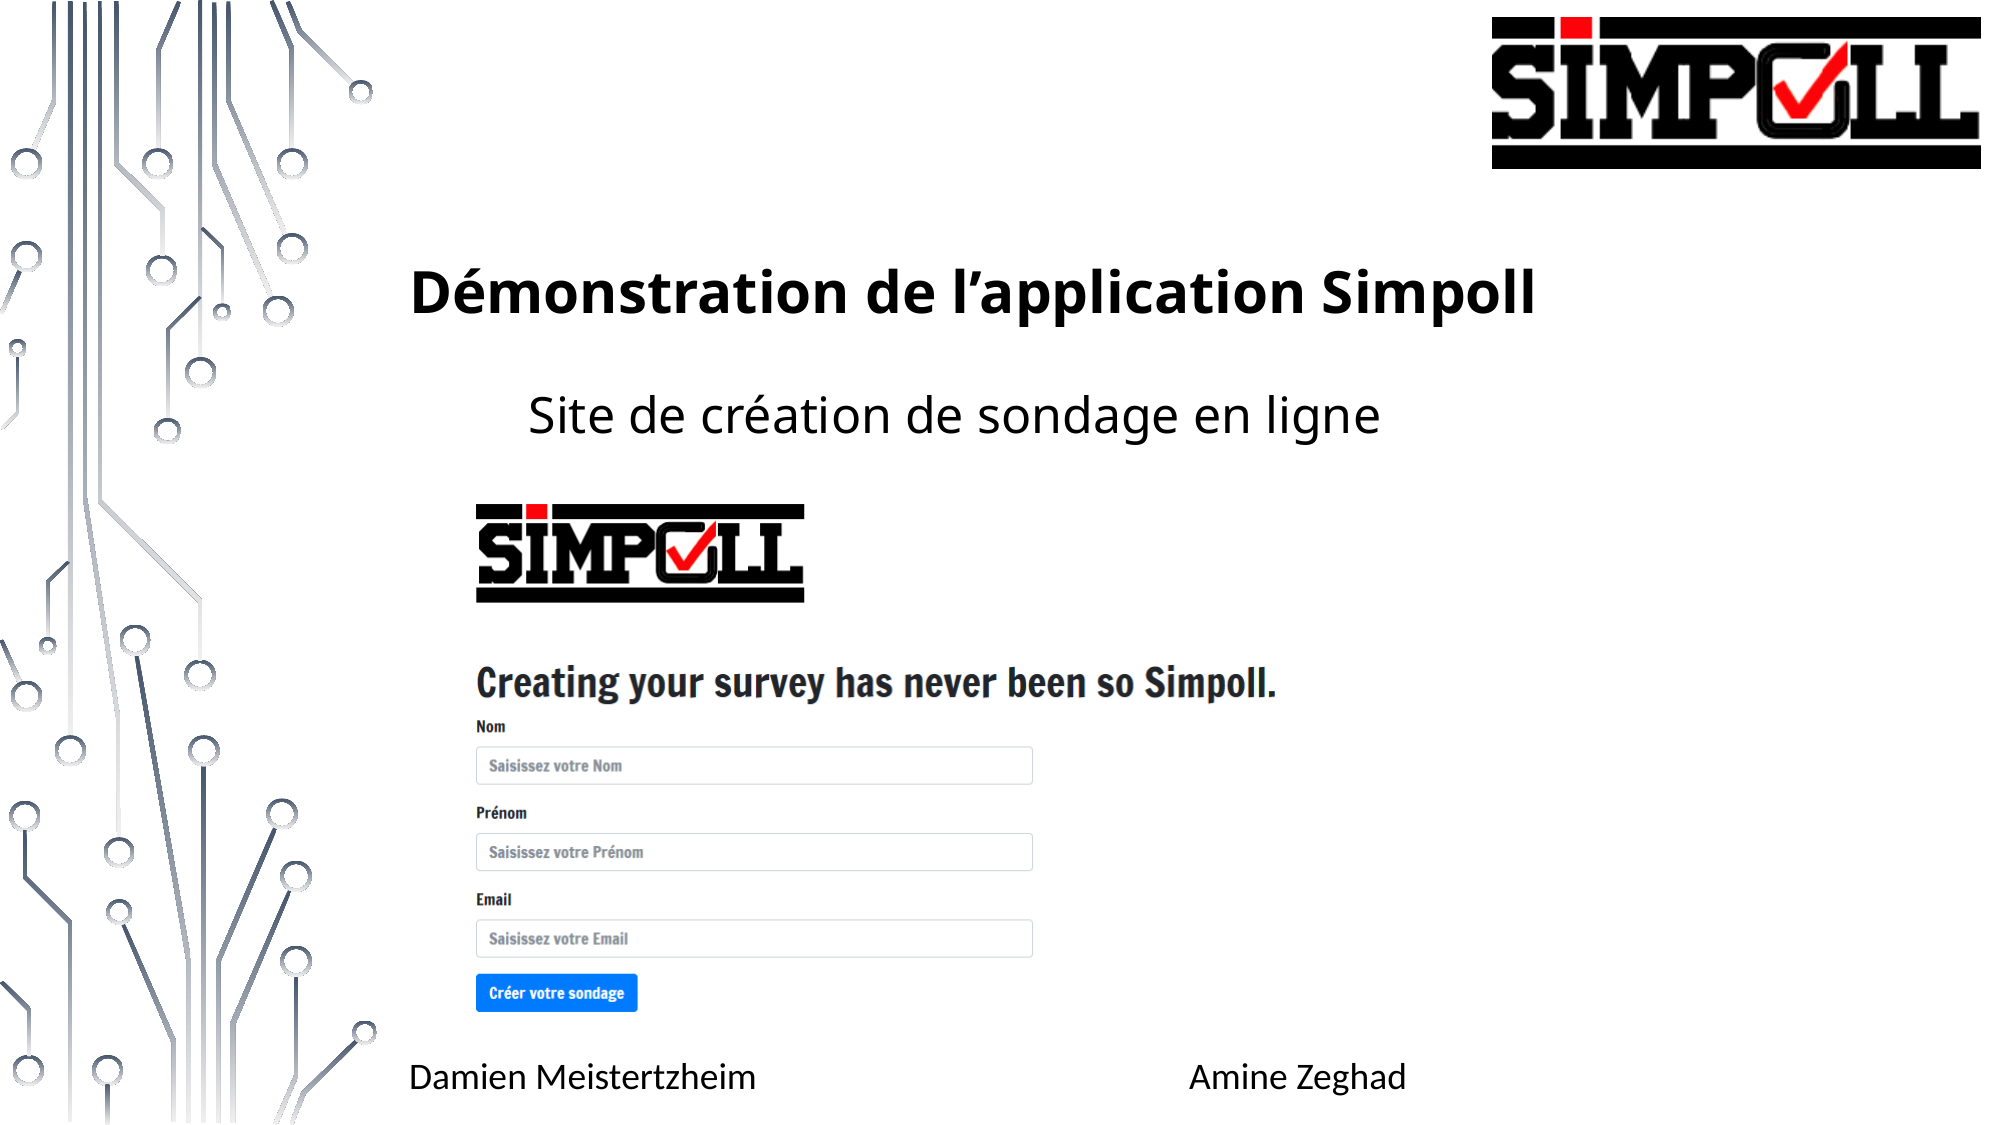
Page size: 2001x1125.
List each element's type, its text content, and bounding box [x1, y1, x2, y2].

text_box Amine Zeghad [1174, 1044, 1644, 1105]
picture [1492, 17, 1981, 169]
text_box Démonstration de l’application Simpoll [394, 247, 1676, 333]
text_box Damien Meistertzheim [394, 1044, 864, 1105]
picture [469, 495, 1282, 1018]
text_box Site de création de sondage en ligne [513, 376, 1623, 452]
